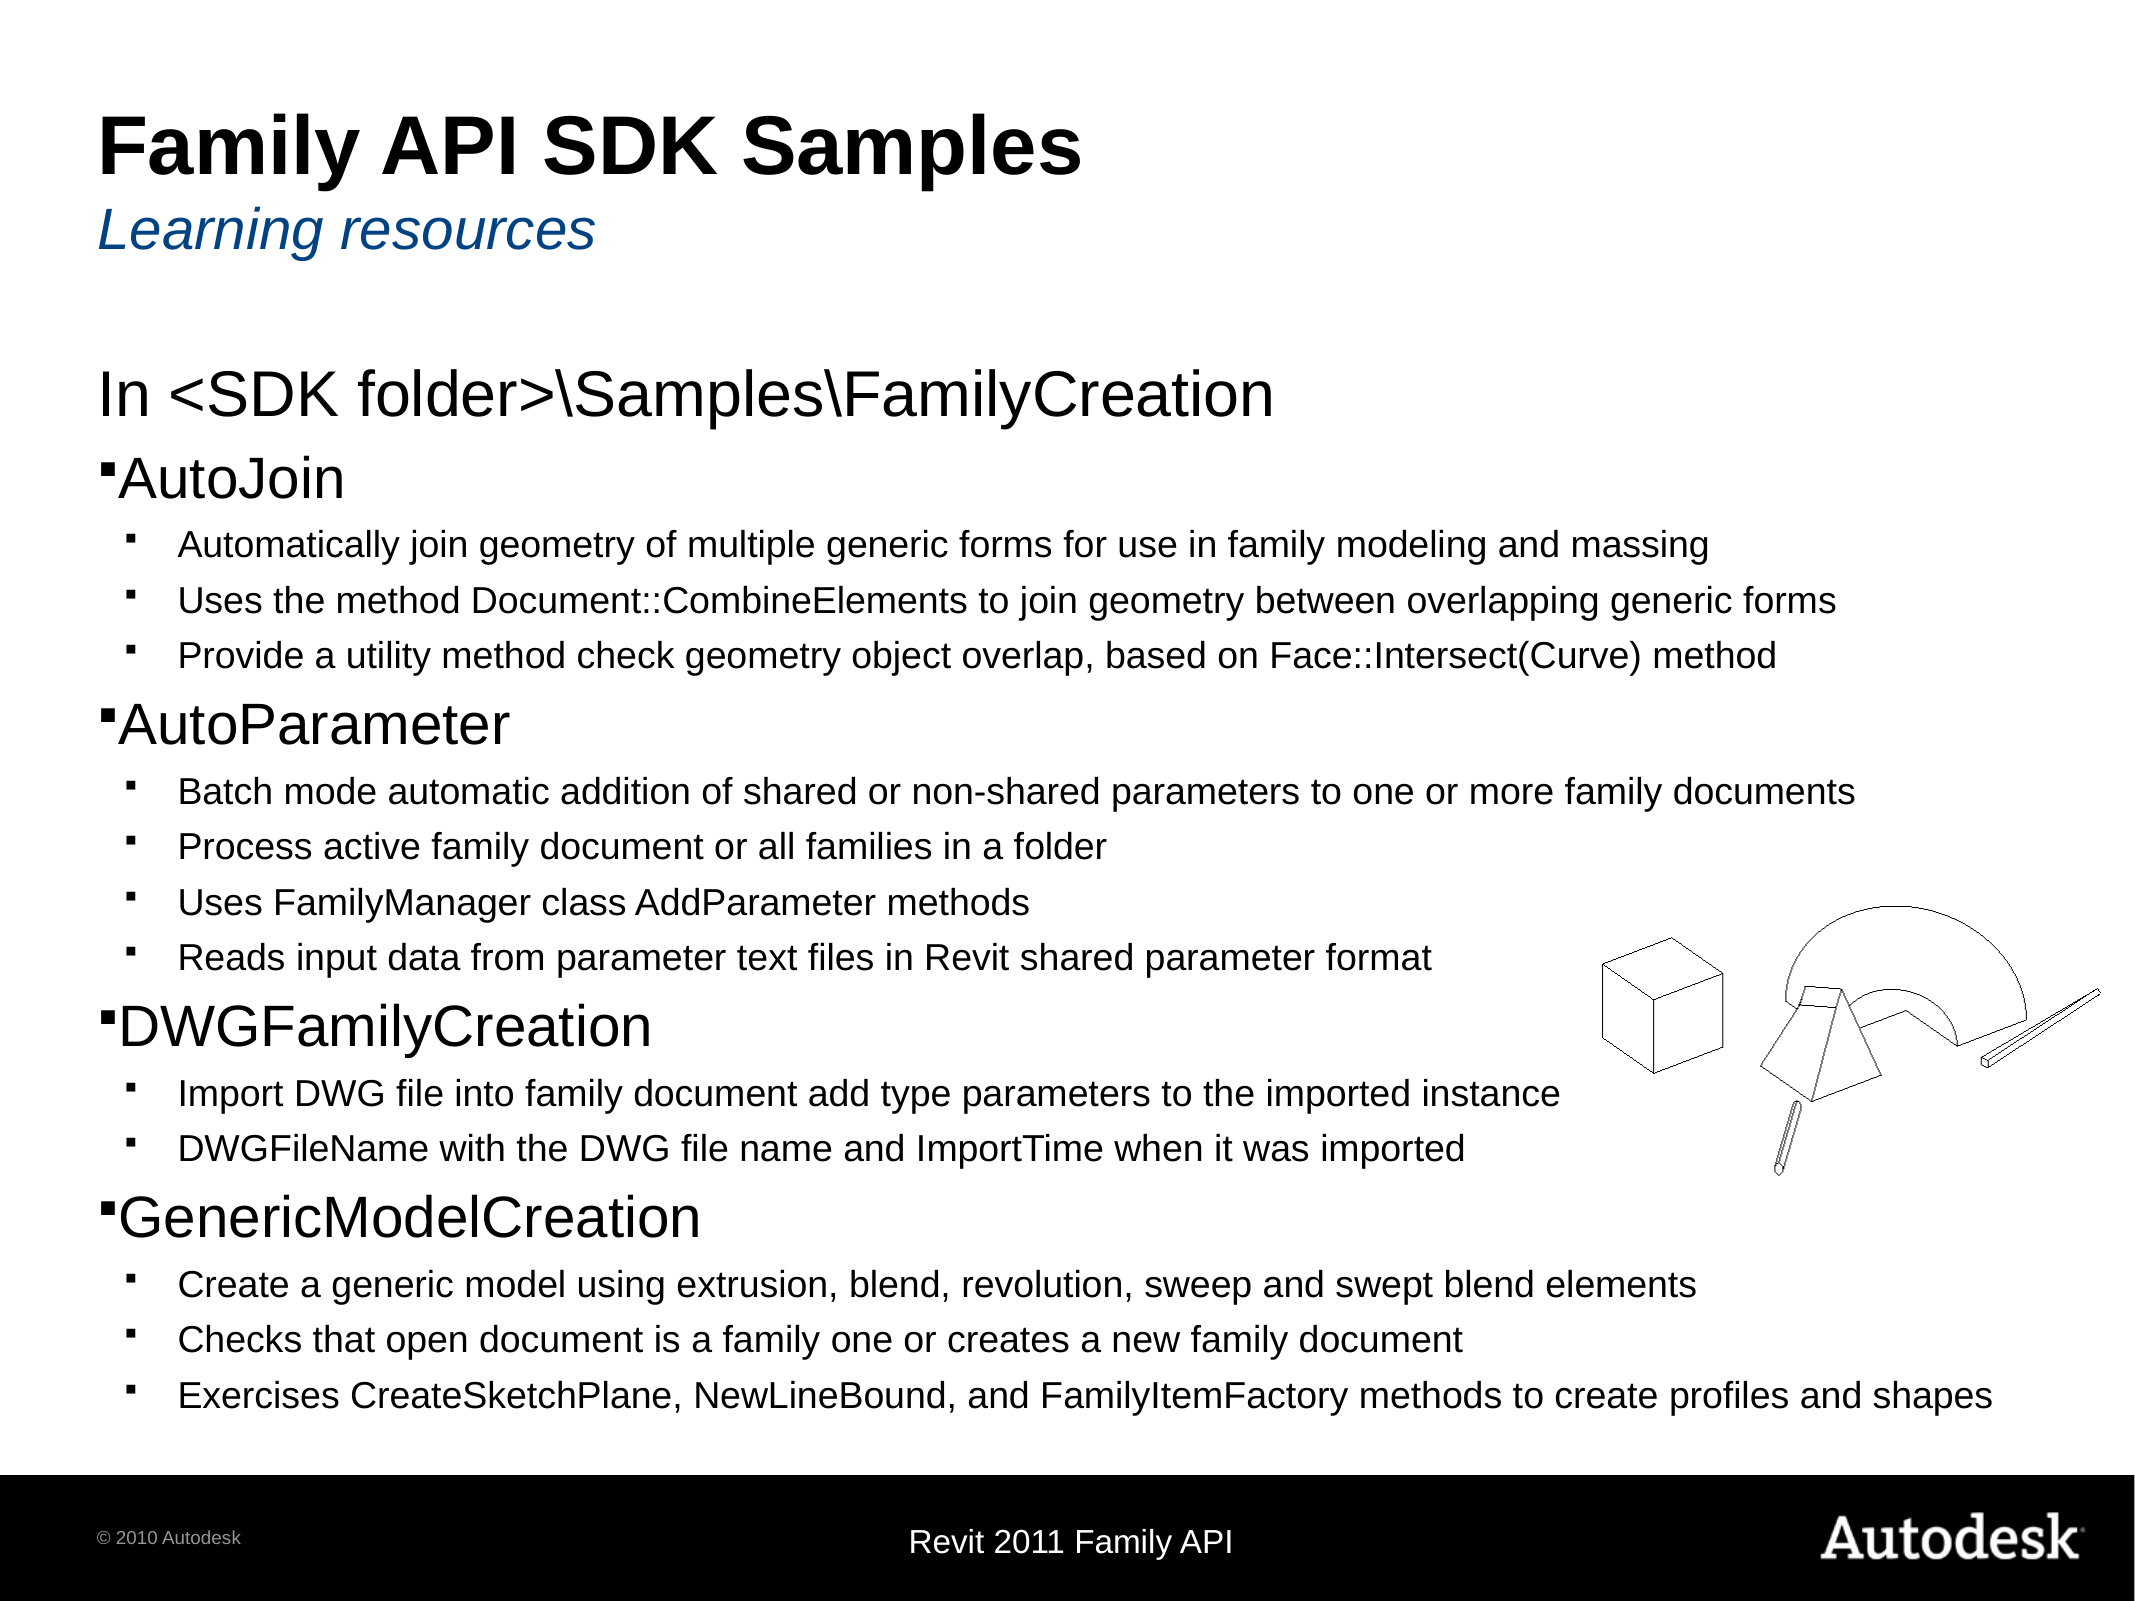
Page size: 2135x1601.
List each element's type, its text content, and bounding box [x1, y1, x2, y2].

picture [0, 1475, 2135, 1601]
picture [1577, 899, 2105, 1177]
title Family API SDK Samples Learning resources [96, 59, 2028, 293]
list In <SDK folder>\Samples\FamilyCreation AutoJoin Automatically join geometry of multiple generic forms for use in family modeling and massing Uses the method Document::CombineElements to join geometry between overlapping generic forms Provide a utility method check geometry object overlap, based on Face::Intersect(Curve) method AutoParameter Batch mode automatic addition of shared or non-shared parameters to one or more family documents Process active family document or all families in a folder Uses FamilyManager class AddParameter methods Reads input data from parameter text files in Revit shared parameter format DWGFamilyCreation Import DWG file into family document add type parameters to the imported instance DWGFileName with the DWG file name and ImportTime when it was imported GenericModelCreation Create a generic model using extrusion, blend, revolution, sweep and swept blend elements Checks that open document is a family one or creates a new family document Exercises CreateSketchPlane, NewLineBound, and FamilyItemFactory methods to create profiles and shapes [96, 351, 2028, 1452]
